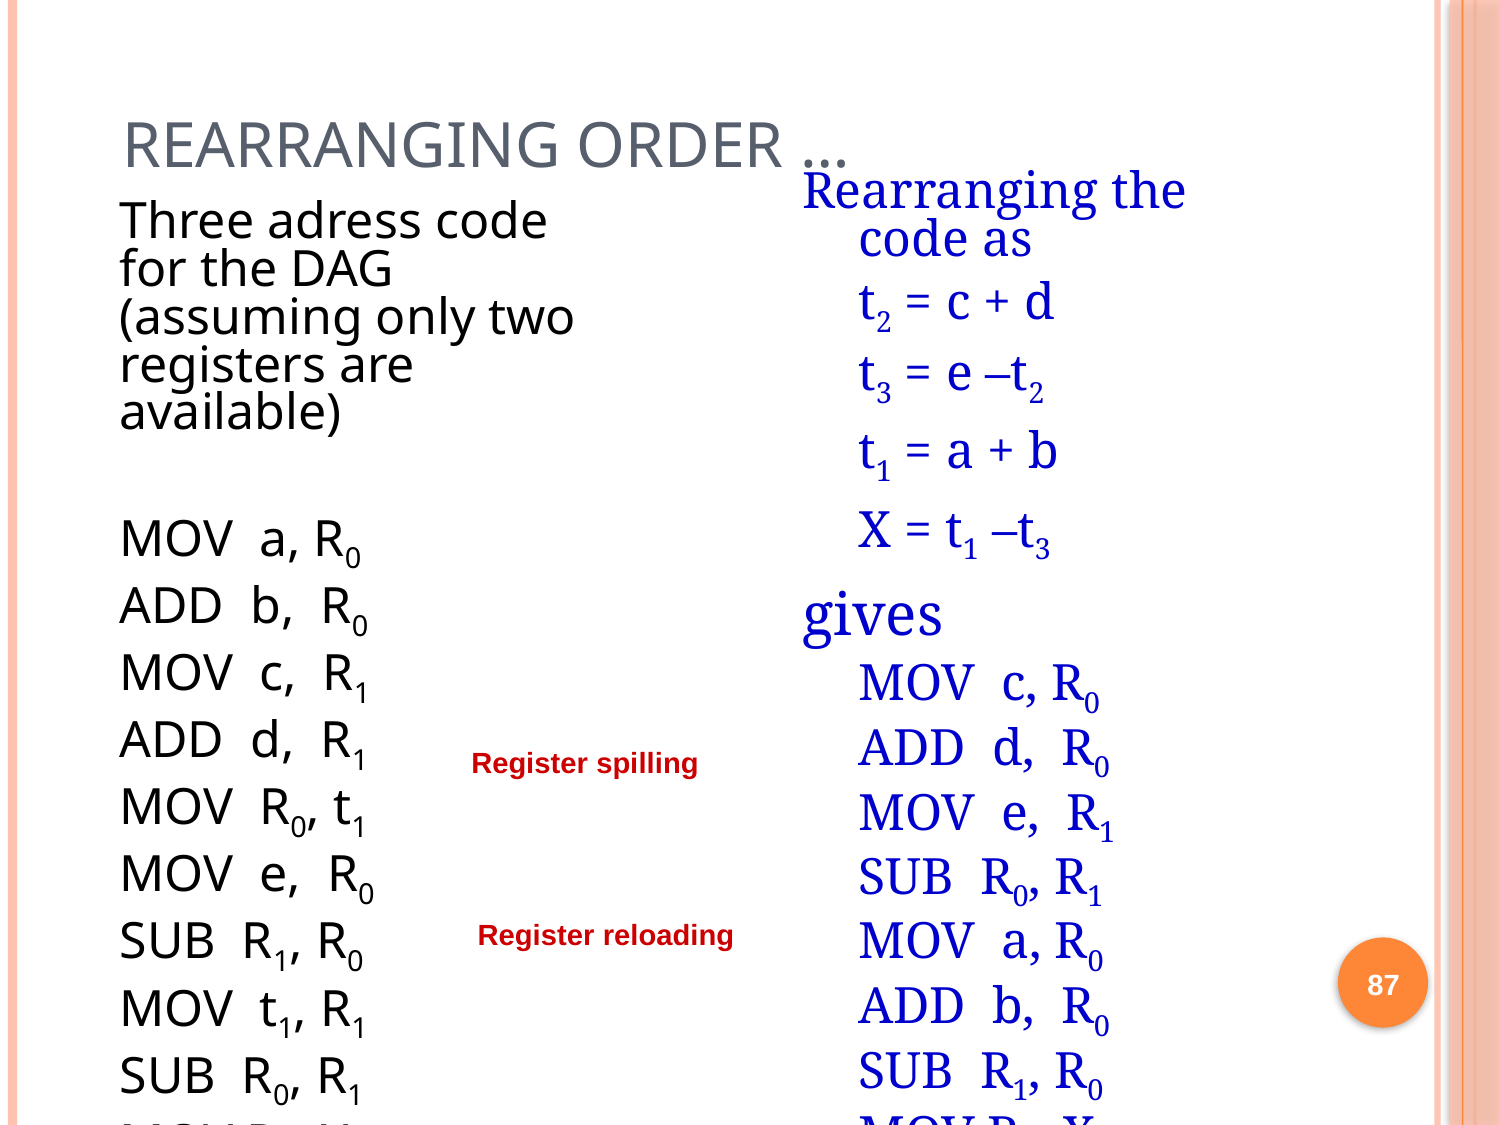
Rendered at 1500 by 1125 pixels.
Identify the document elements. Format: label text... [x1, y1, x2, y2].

text_box Register reloading [462, 909, 750, 959]
text_box Rearranging the code as t2 = c + d t3 = e –t2 t1 = a + b X = t1 –t3 gives MOV c, R0 ADD d, R0 MOV e, R1 SUB R0, R1 MOV a, R0 ADD b, R0 SUB R1, R0 MOV R1, X [787, 162, 1221, 1125]
text_box Register spilling [456, 736, 714, 787]
slide_number 87 [1333, 940, 1434, 1026]
list Three adress code for the DAG (assuming only two registers are available) MOV a, R0 ADD b, R0 MOV c, R1 ADD d, R1 MOV R0, t1 MOV e, R0 SUB R1, R0 MOV t1, R1 SUB R0, R1 MOV R1, X [59, 192, 598, 1125]
title Rearranging order … [107, 0, 1383, 188]
